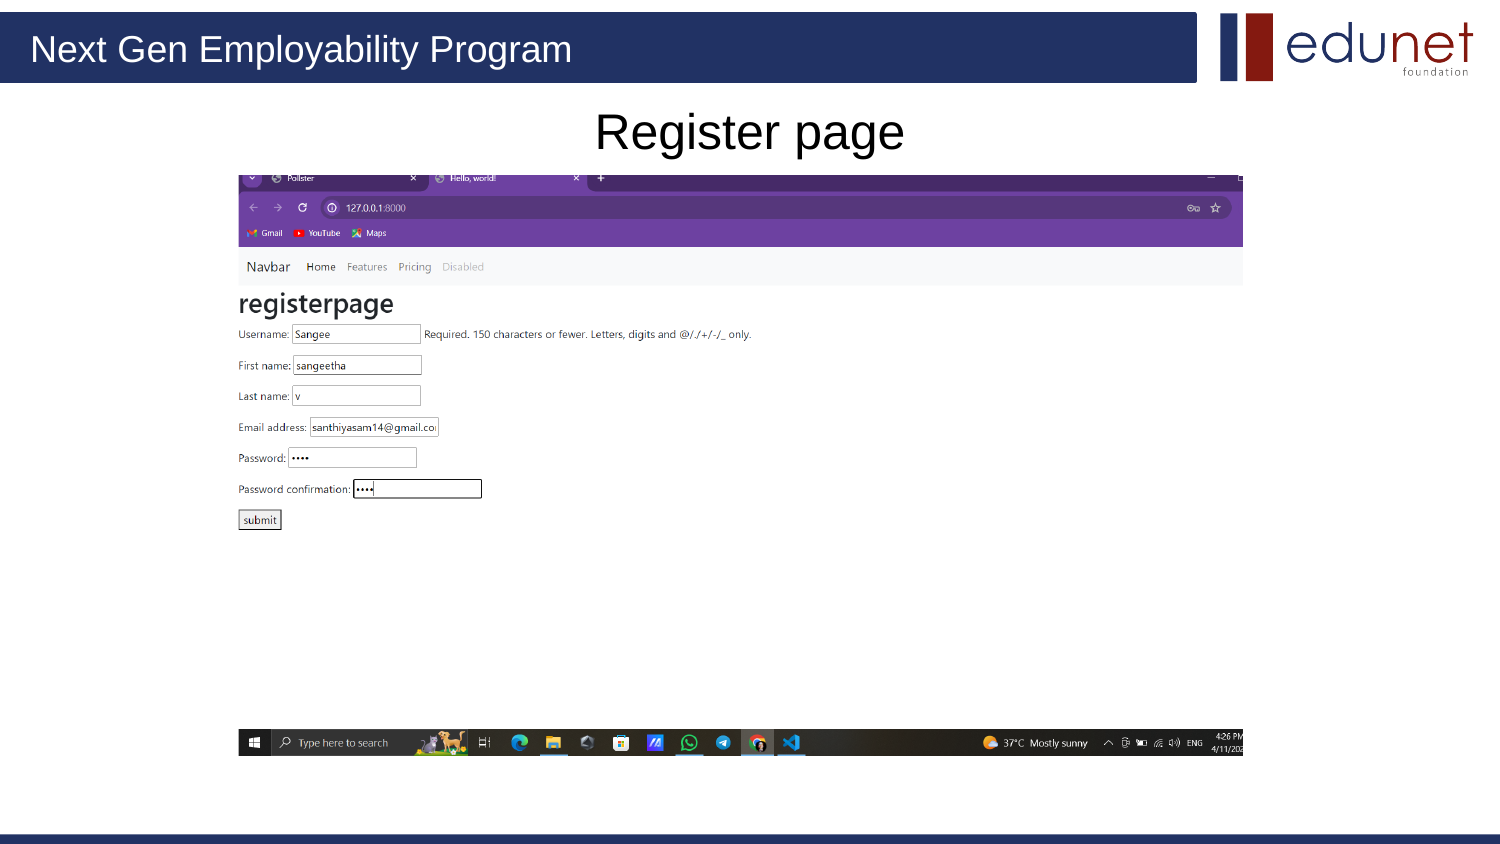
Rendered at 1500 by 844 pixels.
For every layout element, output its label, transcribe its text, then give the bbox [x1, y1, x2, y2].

title Register page [25, 100, 1475, 175]
picture [238, 175, 1244, 756]
picture [1279, 14, 1482, 83]
